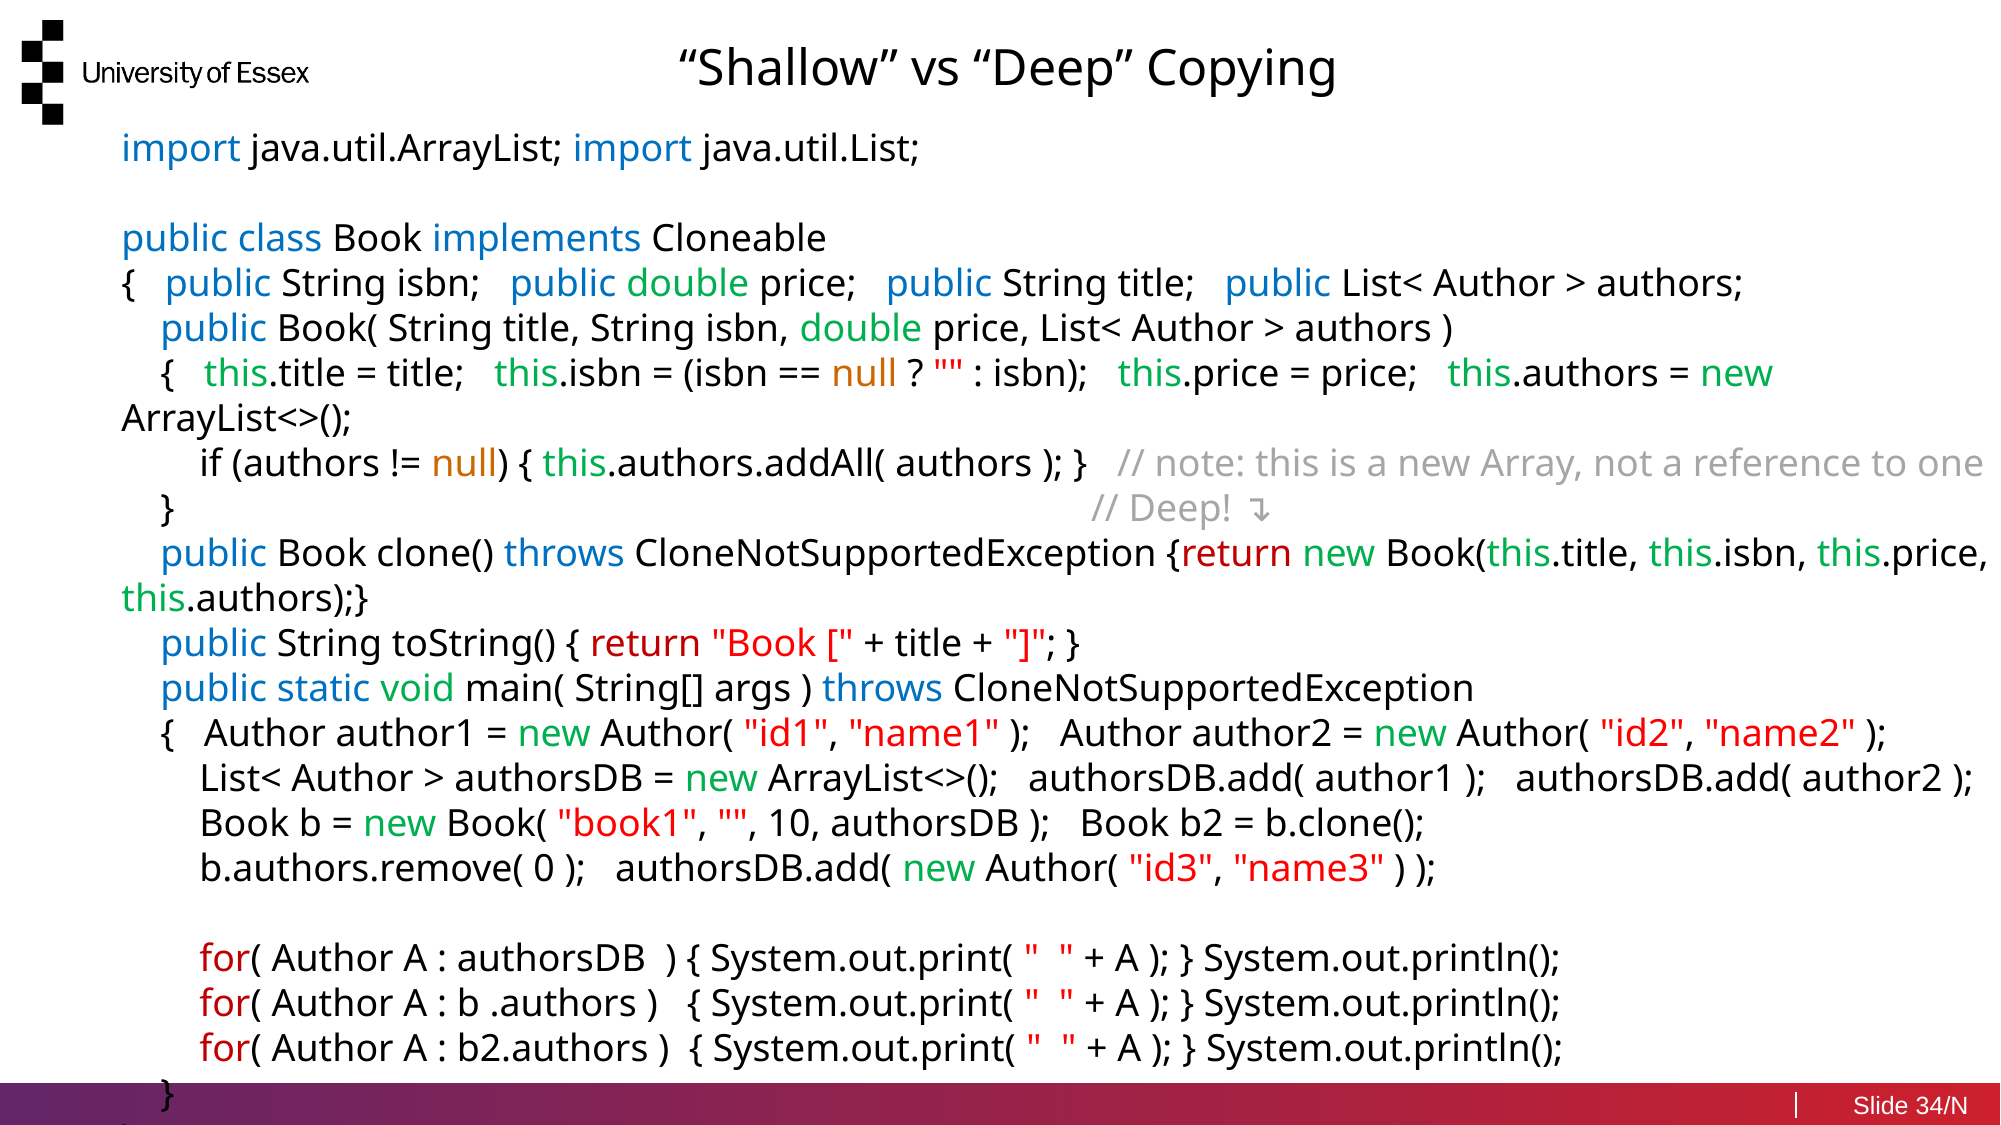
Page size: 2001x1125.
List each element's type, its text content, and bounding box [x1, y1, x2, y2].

list “Shallow” vs “Deep” Copying [58, 9, 1959, 77]
text_box import java.util.ArrayList; import java.util.List; public class Book implements Cloneable { public String isbn; public double price; public String title; public List< Author > authors; public Book( String title, String isbn, double price, List< Author > authors ) { this.title = title; this.isbn = (isbn == null ? "" : isbn); this.price = price; this.authors = new ArrayList<>(); if (authors != null) { this.authors.addAll( authors ); } // note: this is a new Array, not a reference to one } // Deep! ↴ public Book clone() throws CloneNotSupportedException {return new Book(this.title, this.isbn, this.price, this.authors);} public String toString() { return "Book [" + title + "]"; } public static void main( String[] args ) throws CloneNotSupportedException { Author author1 = new Author( "id1", "name1" ); Author author2 = new Author( "id2", "name2" ); List< Author > authorsDB = new ArrayList<>(); authorsDB.add( author1 ); authorsDB.add( author2 ); Book b = new Book( "book1", "", 10, authorsDB ); Book b2 = b.clone(); b.authors.remove( 0 ); authorsDB.add( new Author( "id3", "name3" ) ); for( Author A : authorsDB ) { System.out.print( " " + A ); } System.out.println(); for( Author A : b .authors ) { System.out.print( " " + A ); } System.out.println(); for( Author A : b2.authors ) { System.out.print( " " + A ); } System.out.println(); } } [106, 116, 2000, 1125]
picture [0, 0, 330, 146]
